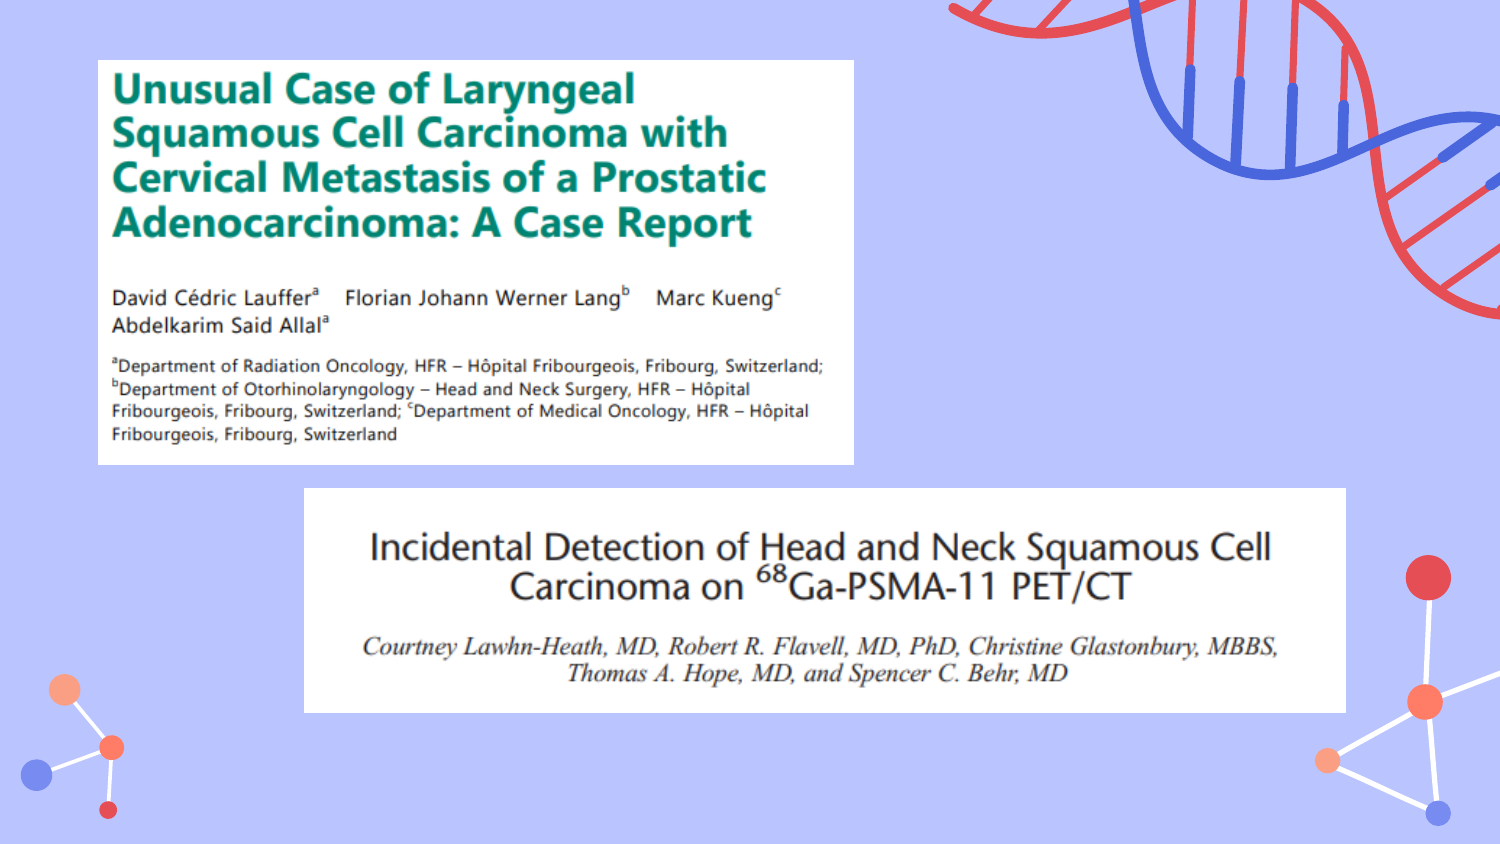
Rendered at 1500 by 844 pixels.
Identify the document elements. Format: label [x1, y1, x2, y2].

picture [98, 60, 855, 465]
picture [304, 488, 1346, 713]
